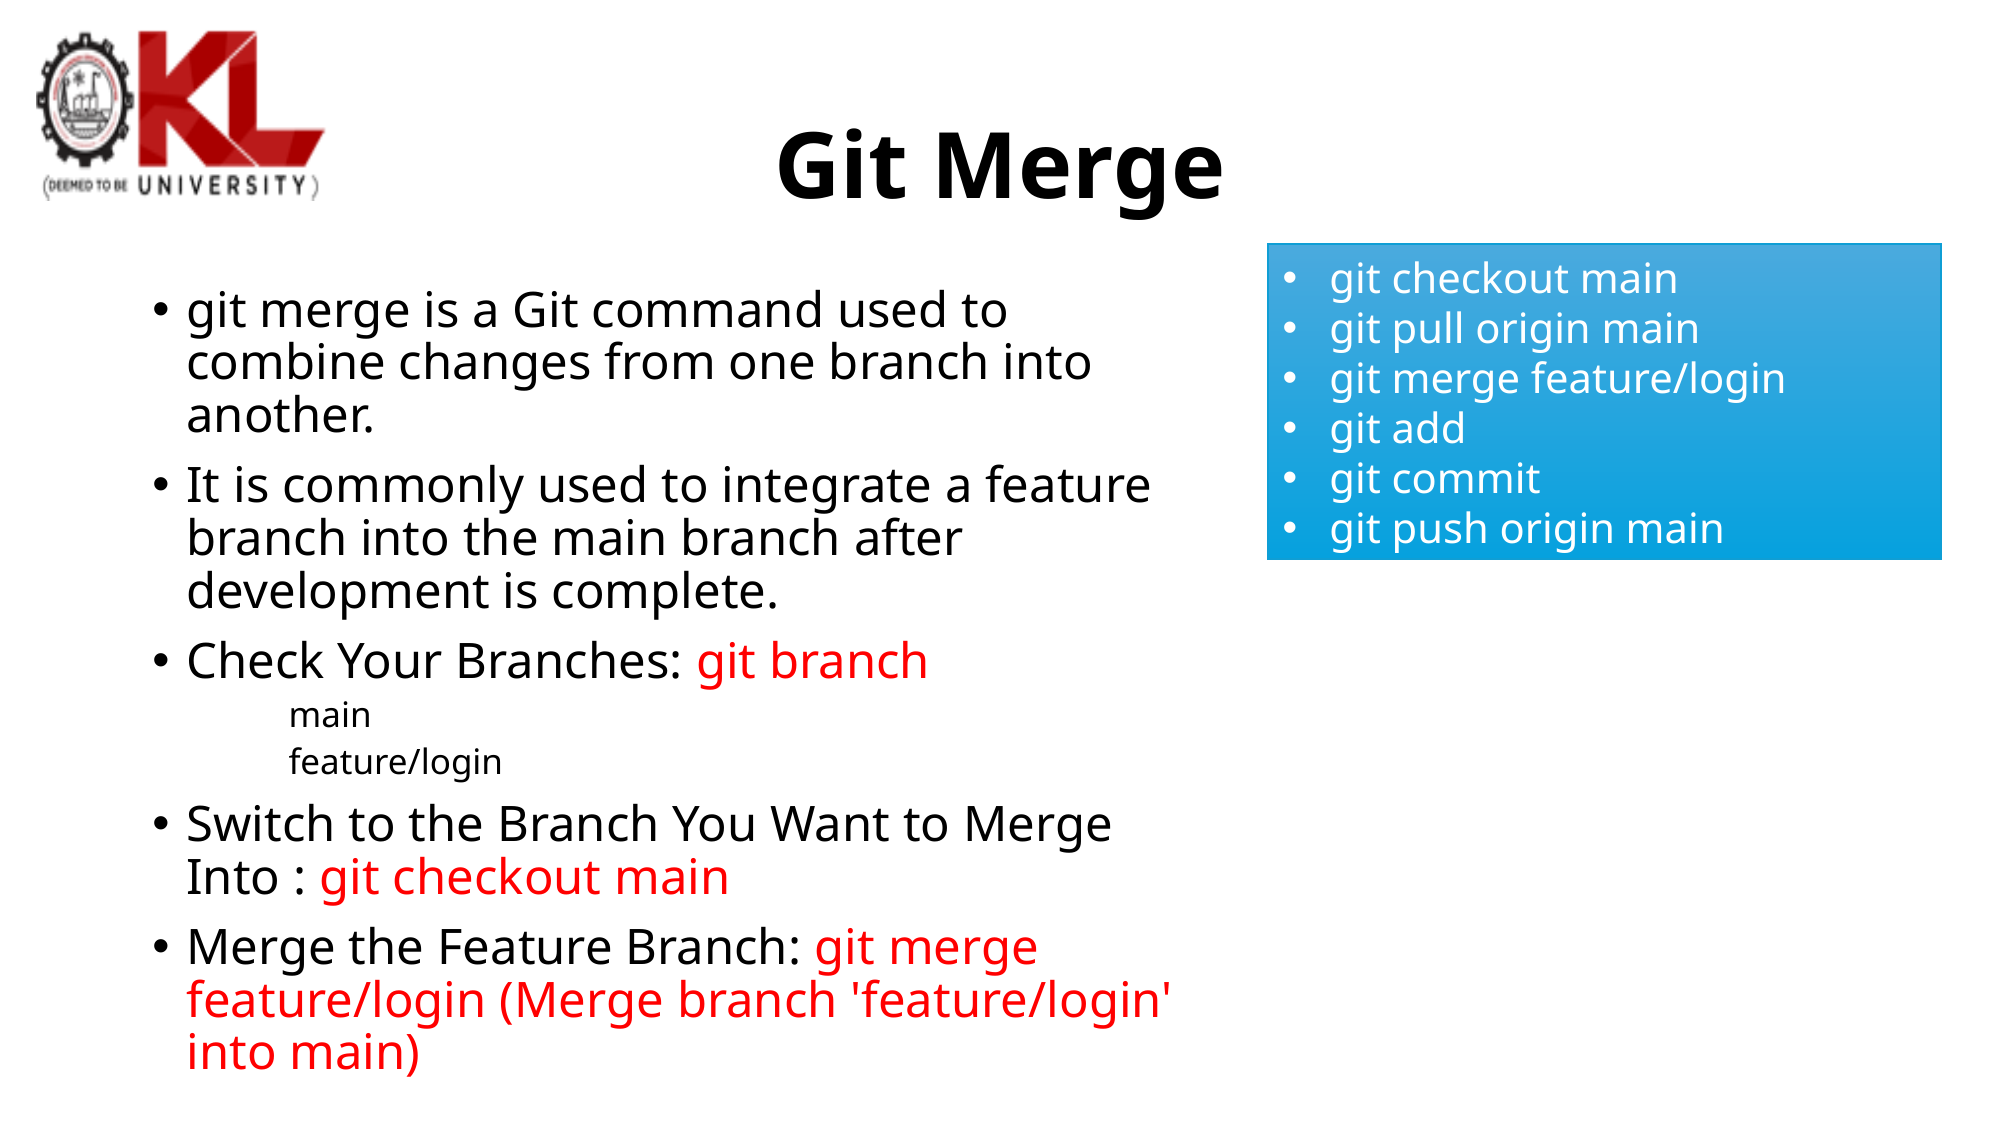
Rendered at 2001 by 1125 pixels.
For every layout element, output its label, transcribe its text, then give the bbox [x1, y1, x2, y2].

title Git Merge [137, 59, 1863, 278]
list git merge is a Git command used to combine changes from one branch into another. It is commonly used to integrate a feature branch into the main branch after development is complete. Check Your Branches: git branch main feature/login Switch to the Branch You Want to Merge Into : git checkout main Merge the Feature Branch: git merge feature/login (Merge branch 'feature/login' into main) [137, 277, 1190, 1092]
picture [35, 26, 449, 202]
text_box git checkout main git pull origin main git merge feature/login git add git commit git push origin main [1267, 243, 1942, 560]
